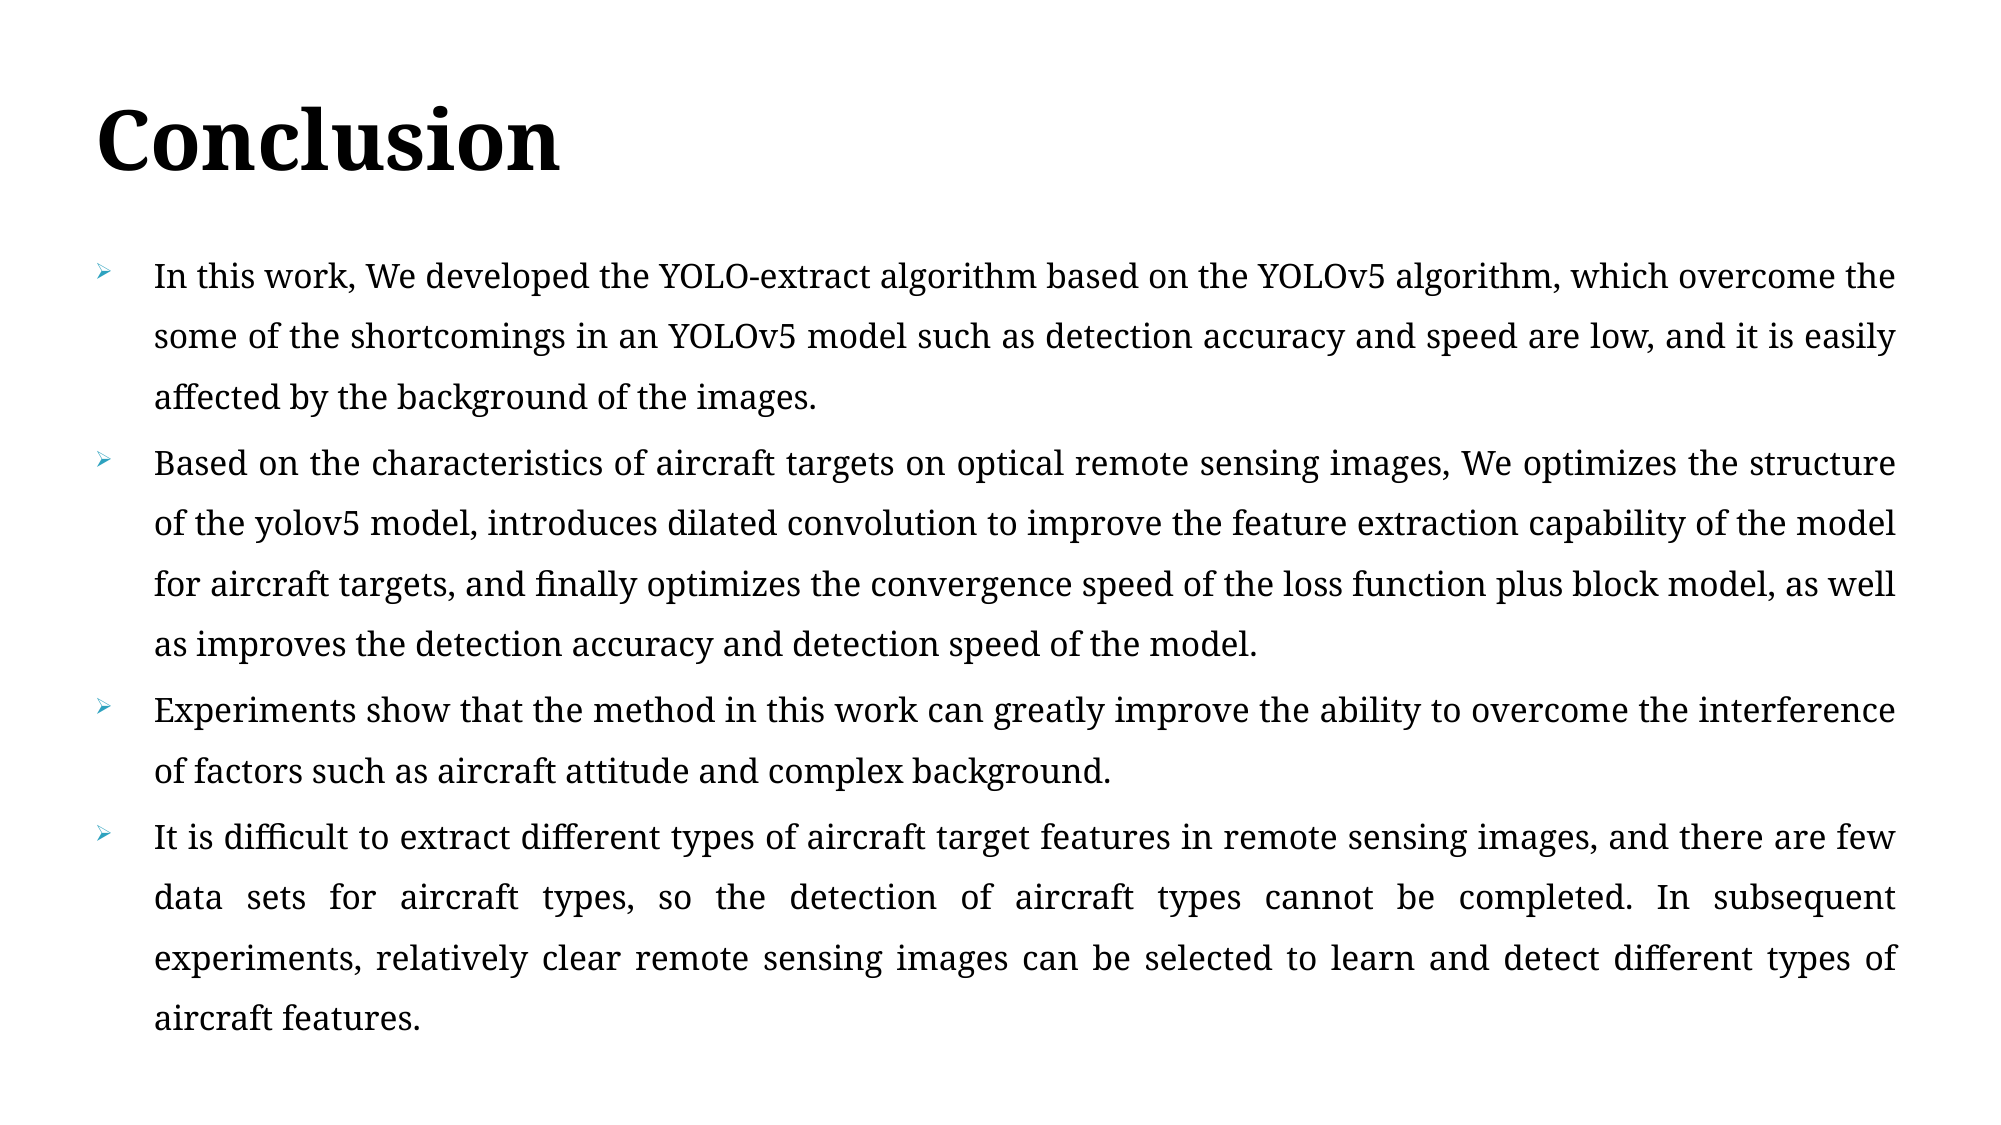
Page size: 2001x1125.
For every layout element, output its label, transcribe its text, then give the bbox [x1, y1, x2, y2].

title Conclusion [80, 59, 1863, 227]
list In this work, We developed the YOLO-extract algorithm based on the YOLOv5 algorithm, which overcome the some of the shortcomings in an YOLOv5 model such as detection accuracy and speed are low, and it is easily affected by the background of the images. Based on the characteristics of aircraft targets on optical remote sensing images, We optimizes the structure of the yolov5 model, introduces dilated convolution to improve the feature extraction capability of the model for aircraft targets, and finally optimizes the convergence speed of the loss function plus block model, as well as improves the detection accuracy and detection speed of the model. Experiments show that the method in this work can greatly improve the ability to overcome the interference of factors such as aircraft attitude and complex background. It is difficult to extract different types of aircraft target features in remote sensing images, and there are few data sets for aircraft types, so the detection of aircraft types cannot be completed. In subsequent experiments, relatively clear remote sensing images can be selected to learn and detect different types of aircraft features. [80, 227, 1913, 1047]
